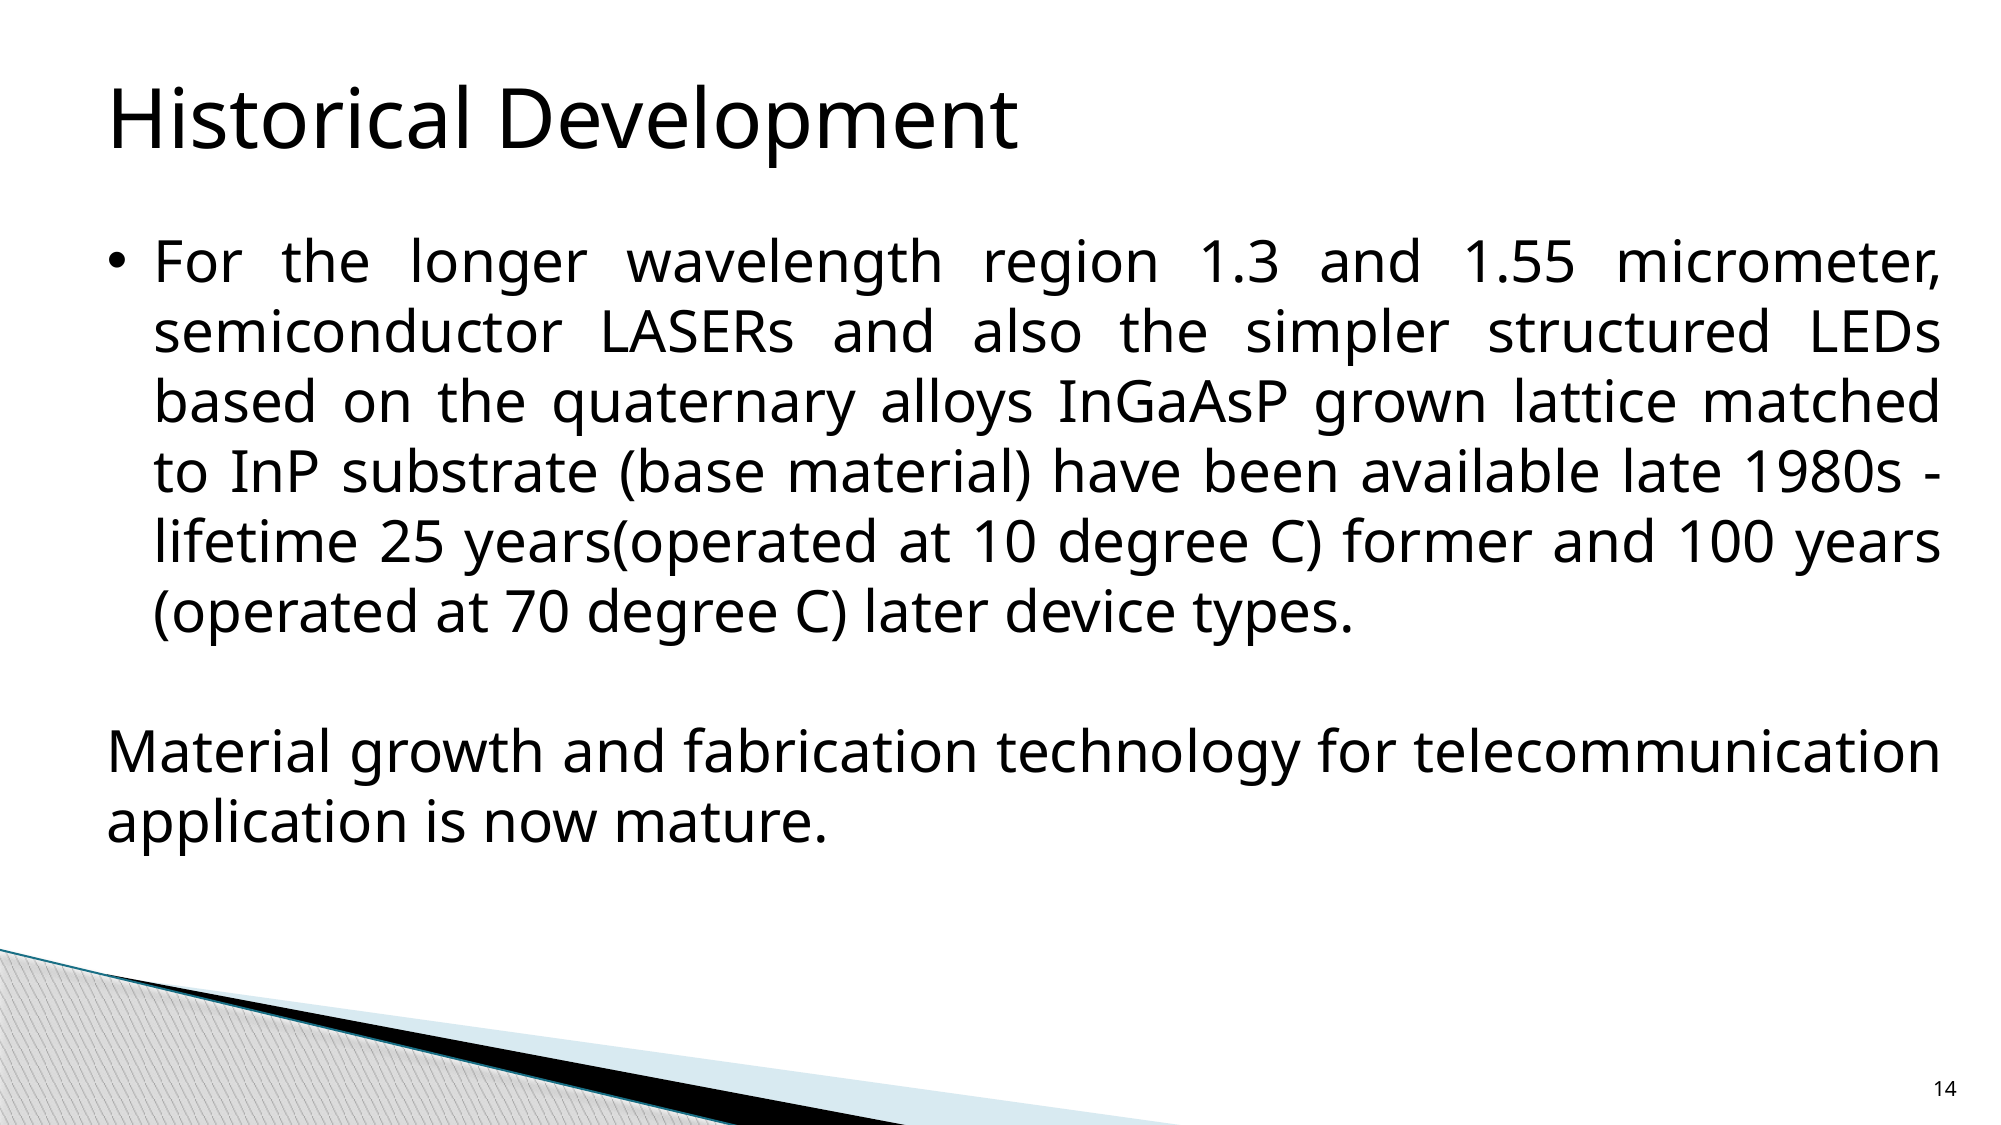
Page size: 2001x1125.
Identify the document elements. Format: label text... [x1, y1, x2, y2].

slide_number 14 [1891, 1051, 1972, 1112]
text_box For the longer wavelength region 1.3 and 1.55 micrometer, semiconductor LASERs and also the simpler structured LEDs based on the quaternary alloys InGaAsP grown lattice matched to InP substrate (base material) have been available late 1980s -lifetime 25 years(operated at 10 degree C) former and 100 years (operated at 70 degree C) later device types. Material growth and fabrication technology for telecommunication application is now mature. [92, 216, 1958, 862]
text_box Historical Development [92, 58, 1662, 174]
